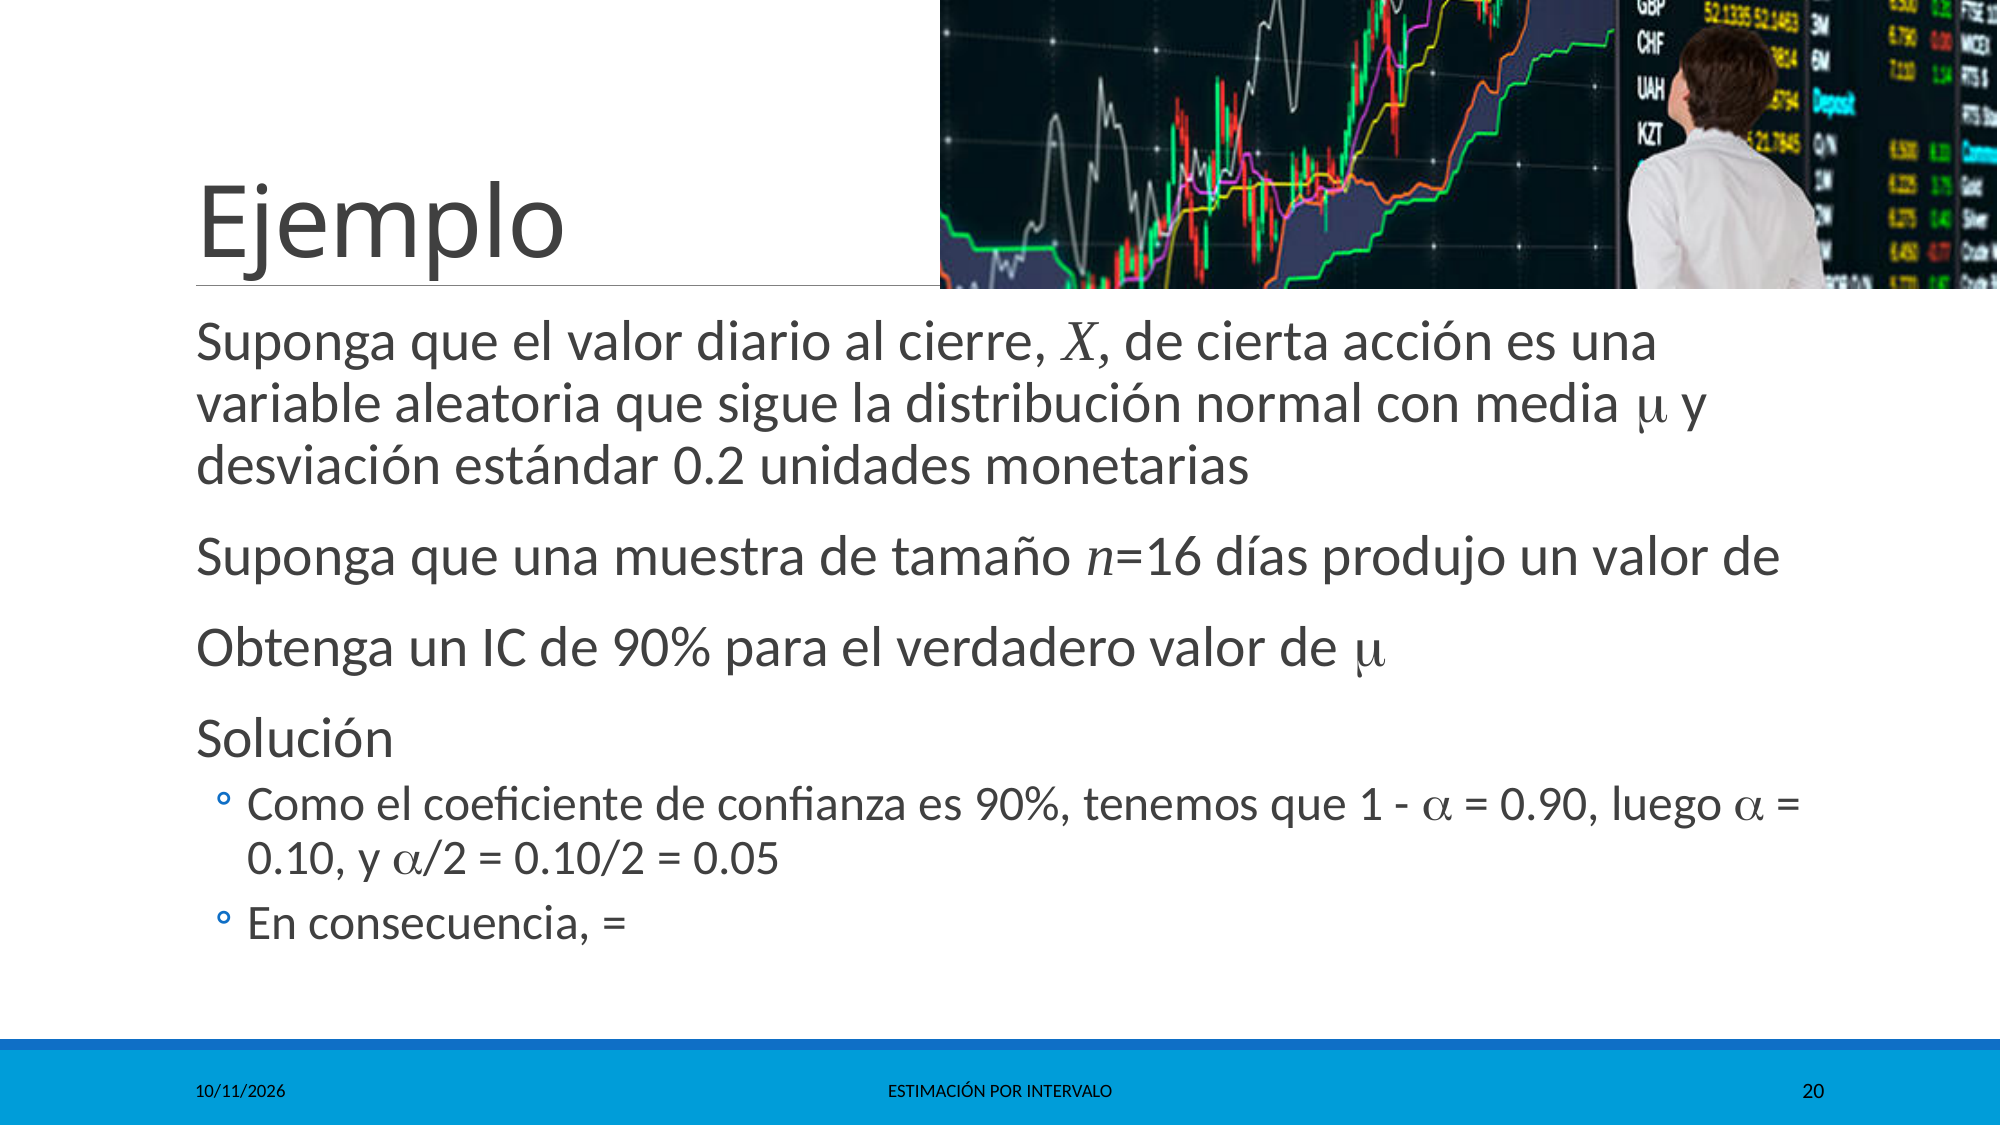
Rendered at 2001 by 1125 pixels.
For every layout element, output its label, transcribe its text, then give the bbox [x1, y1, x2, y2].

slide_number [180, 1059, 586, 1120]
title Ejemplo [180, 47, 937, 285]
picture [940, 0, 1998, 289]
slide_number 20 [1624, 1059, 1840, 1120]
footer Estimación por Intervalo [604, 1059, 1396, 1120]
